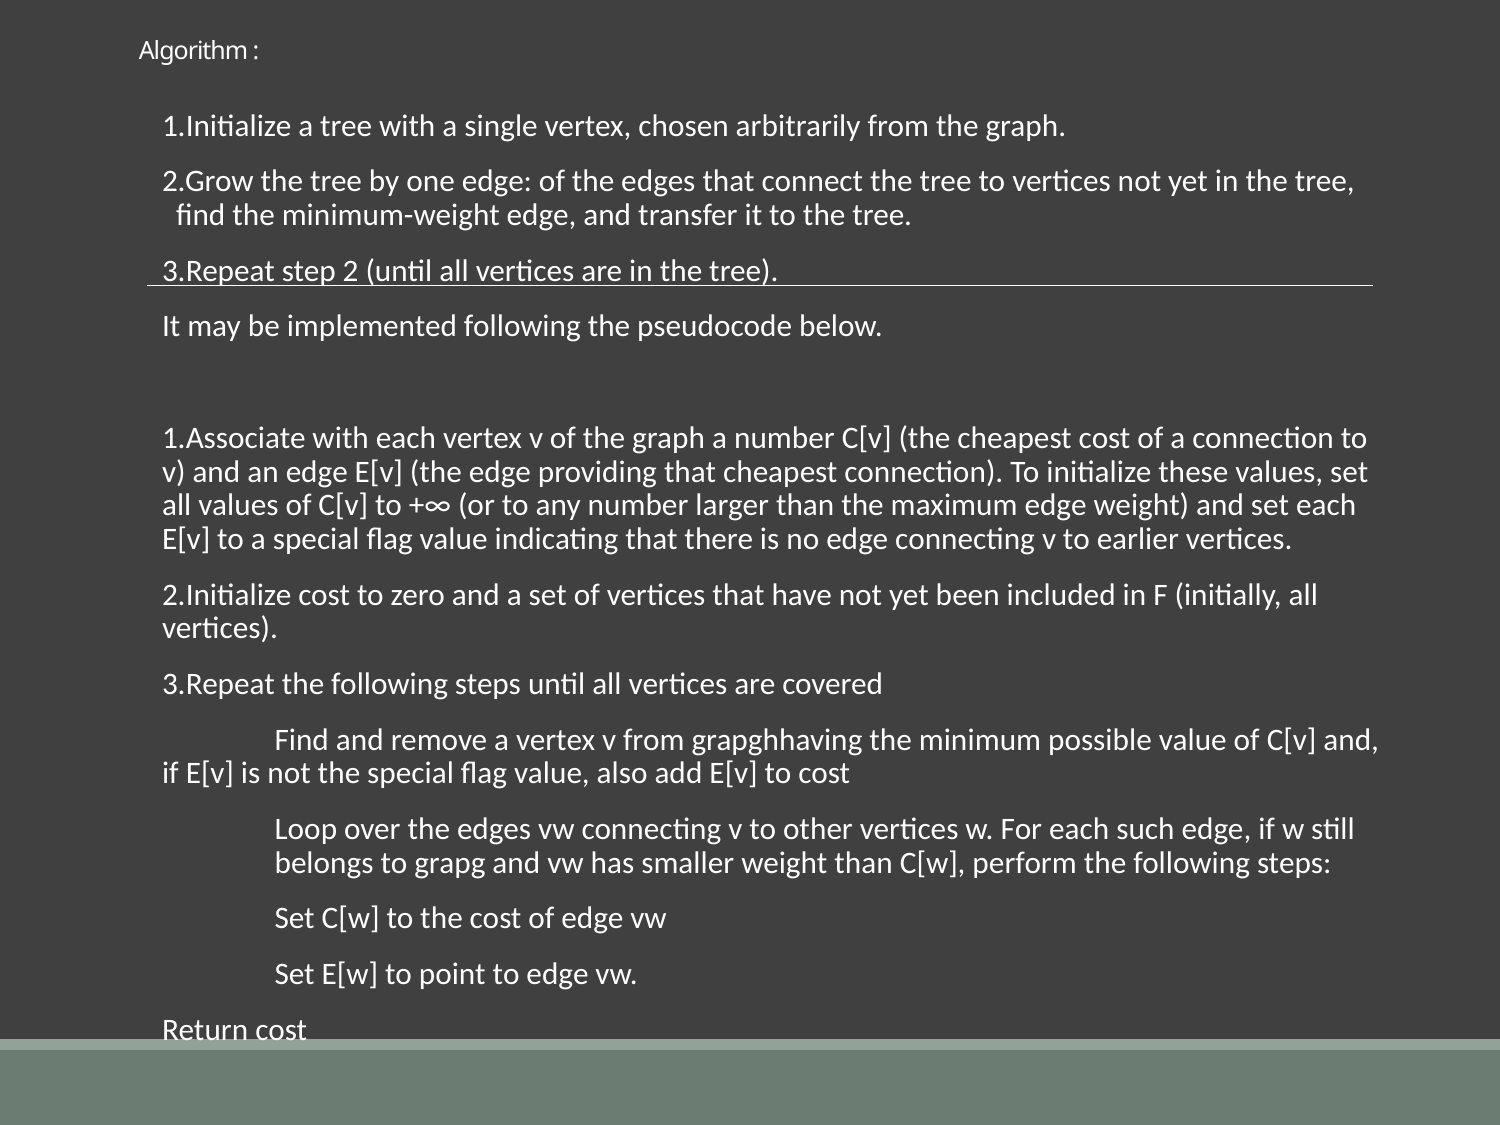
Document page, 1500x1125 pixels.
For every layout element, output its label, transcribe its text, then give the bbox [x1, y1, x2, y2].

list 1.Initialize a tree with a single vertex, chosen arbitrarily from the graph. 2.Grow the tree by one edge: of the edges that connect the tree to vertices not yet in the tree, find the minimum-weight edge, and transfer it to the tree. 3.Repeat step 2 (until all vertices are in the tree). It may be implemented following the pseudocode below. 1.Associate with each vertex v of the graph a number C[v] (the cheapest cost of a connection to v) and an edge E[v] (the edge providing that cheapest connection). To initialize these values, set all values of C[v] to +∞ (or to any number larger than the maximum edge weight) and set each E[v] to a special flag value indicating that there is no edge connecting v to earlier vertices. 2.Initialize cost to zero and a set of vertices that have not yet been included in F (initially, all vertices). 3.Repeat the following steps until all vertices are covered Find and remove a vertex v from grapghhaving the minimum possible value of C[v] and, if E[v] is not the special flag value, also add E[v] to cost Loop over the edges vw connecting v to other vertices w. For each such edge, if w still belongs to grapg and vw has smaller weight than C[w], perform the following steps: Set C[w] to the cost of edge vw Set E[w] to point to edge vw. Return cost [147, 101, 1382, 1088]
title Algorithm : [123, 30, 1358, 102]
